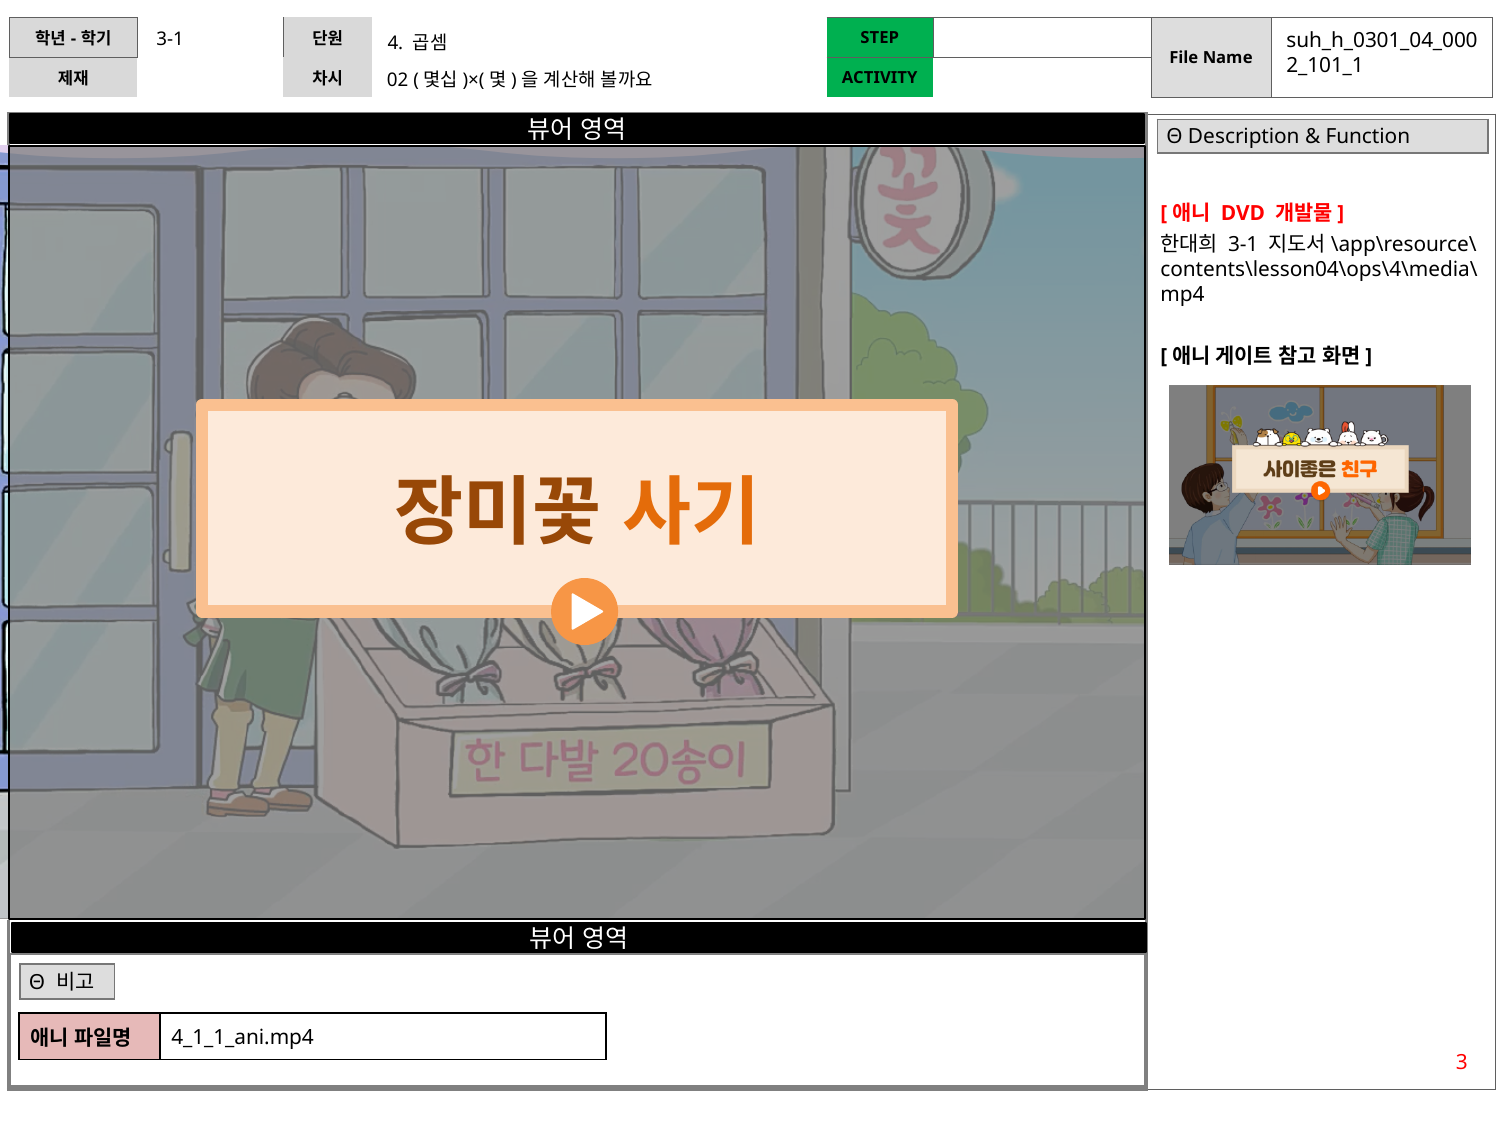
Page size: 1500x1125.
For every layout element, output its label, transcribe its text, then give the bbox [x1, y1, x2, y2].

table_header 애니 파일명 [20, 1014, 159, 1059]
picture [1169, 385, 1471, 565]
text_box 3-1 [141, 18, 284, 55]
text_box 4. 곱셈 [372, 23, 828, 48]
text_box [애니 DVD 개발물] 한대희 3-1 지도서\app\resource\contents\lesson04\ops\4\media\mp4 [애니 게이트 참고 화면] [1149, 160, 1500, 470]
text_box 02 (몇십)×(몇)을 계산해 볼까요 [372, 60, 821, 96]
text_box suh_h_0301_04_0002_101_1 [1271, 18, 1500, 84]
picture [0, 145, 1146, 920]
table_header Θ Description & Function [1158, 120, 1487, 152]
table_header 4_1_1_ani.mp4 [161, 1014, 605, 1059]
